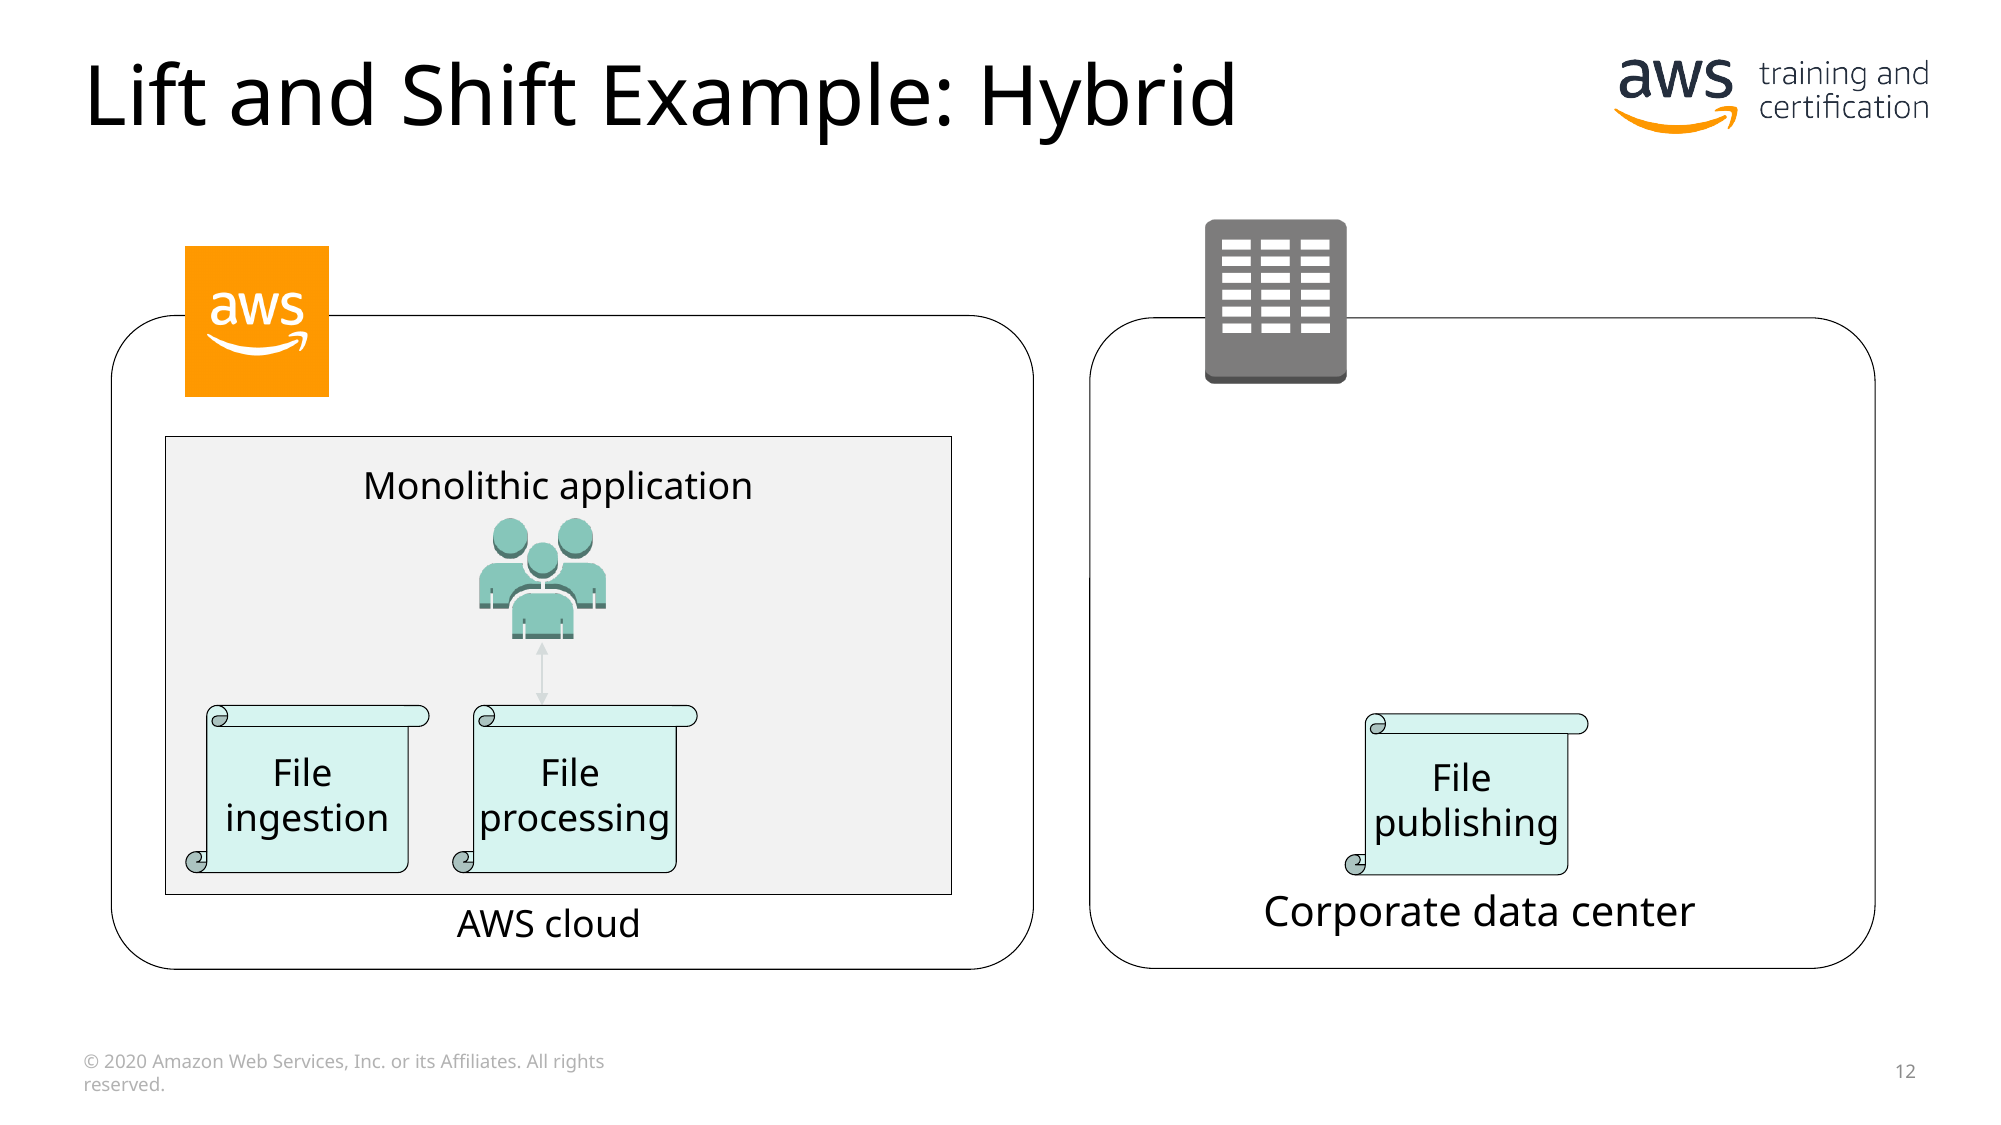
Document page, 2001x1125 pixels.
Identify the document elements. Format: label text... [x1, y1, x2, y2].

footer © 2020 Amazon Web Services, Inc. or its Affiliates. All rights reserved. [68, 1042, 682, 1103]
title Lift and Shift Example: Hybrid [68, 59, 1551, 138]
picture [1614, 59, 1928, 134]
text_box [111, 315, 1034, 970]
slide_number 12 [1481, 1042, 1932, 1103]
picture [185, 246, 329, 397]
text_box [1089, 217, 1876, 969]
